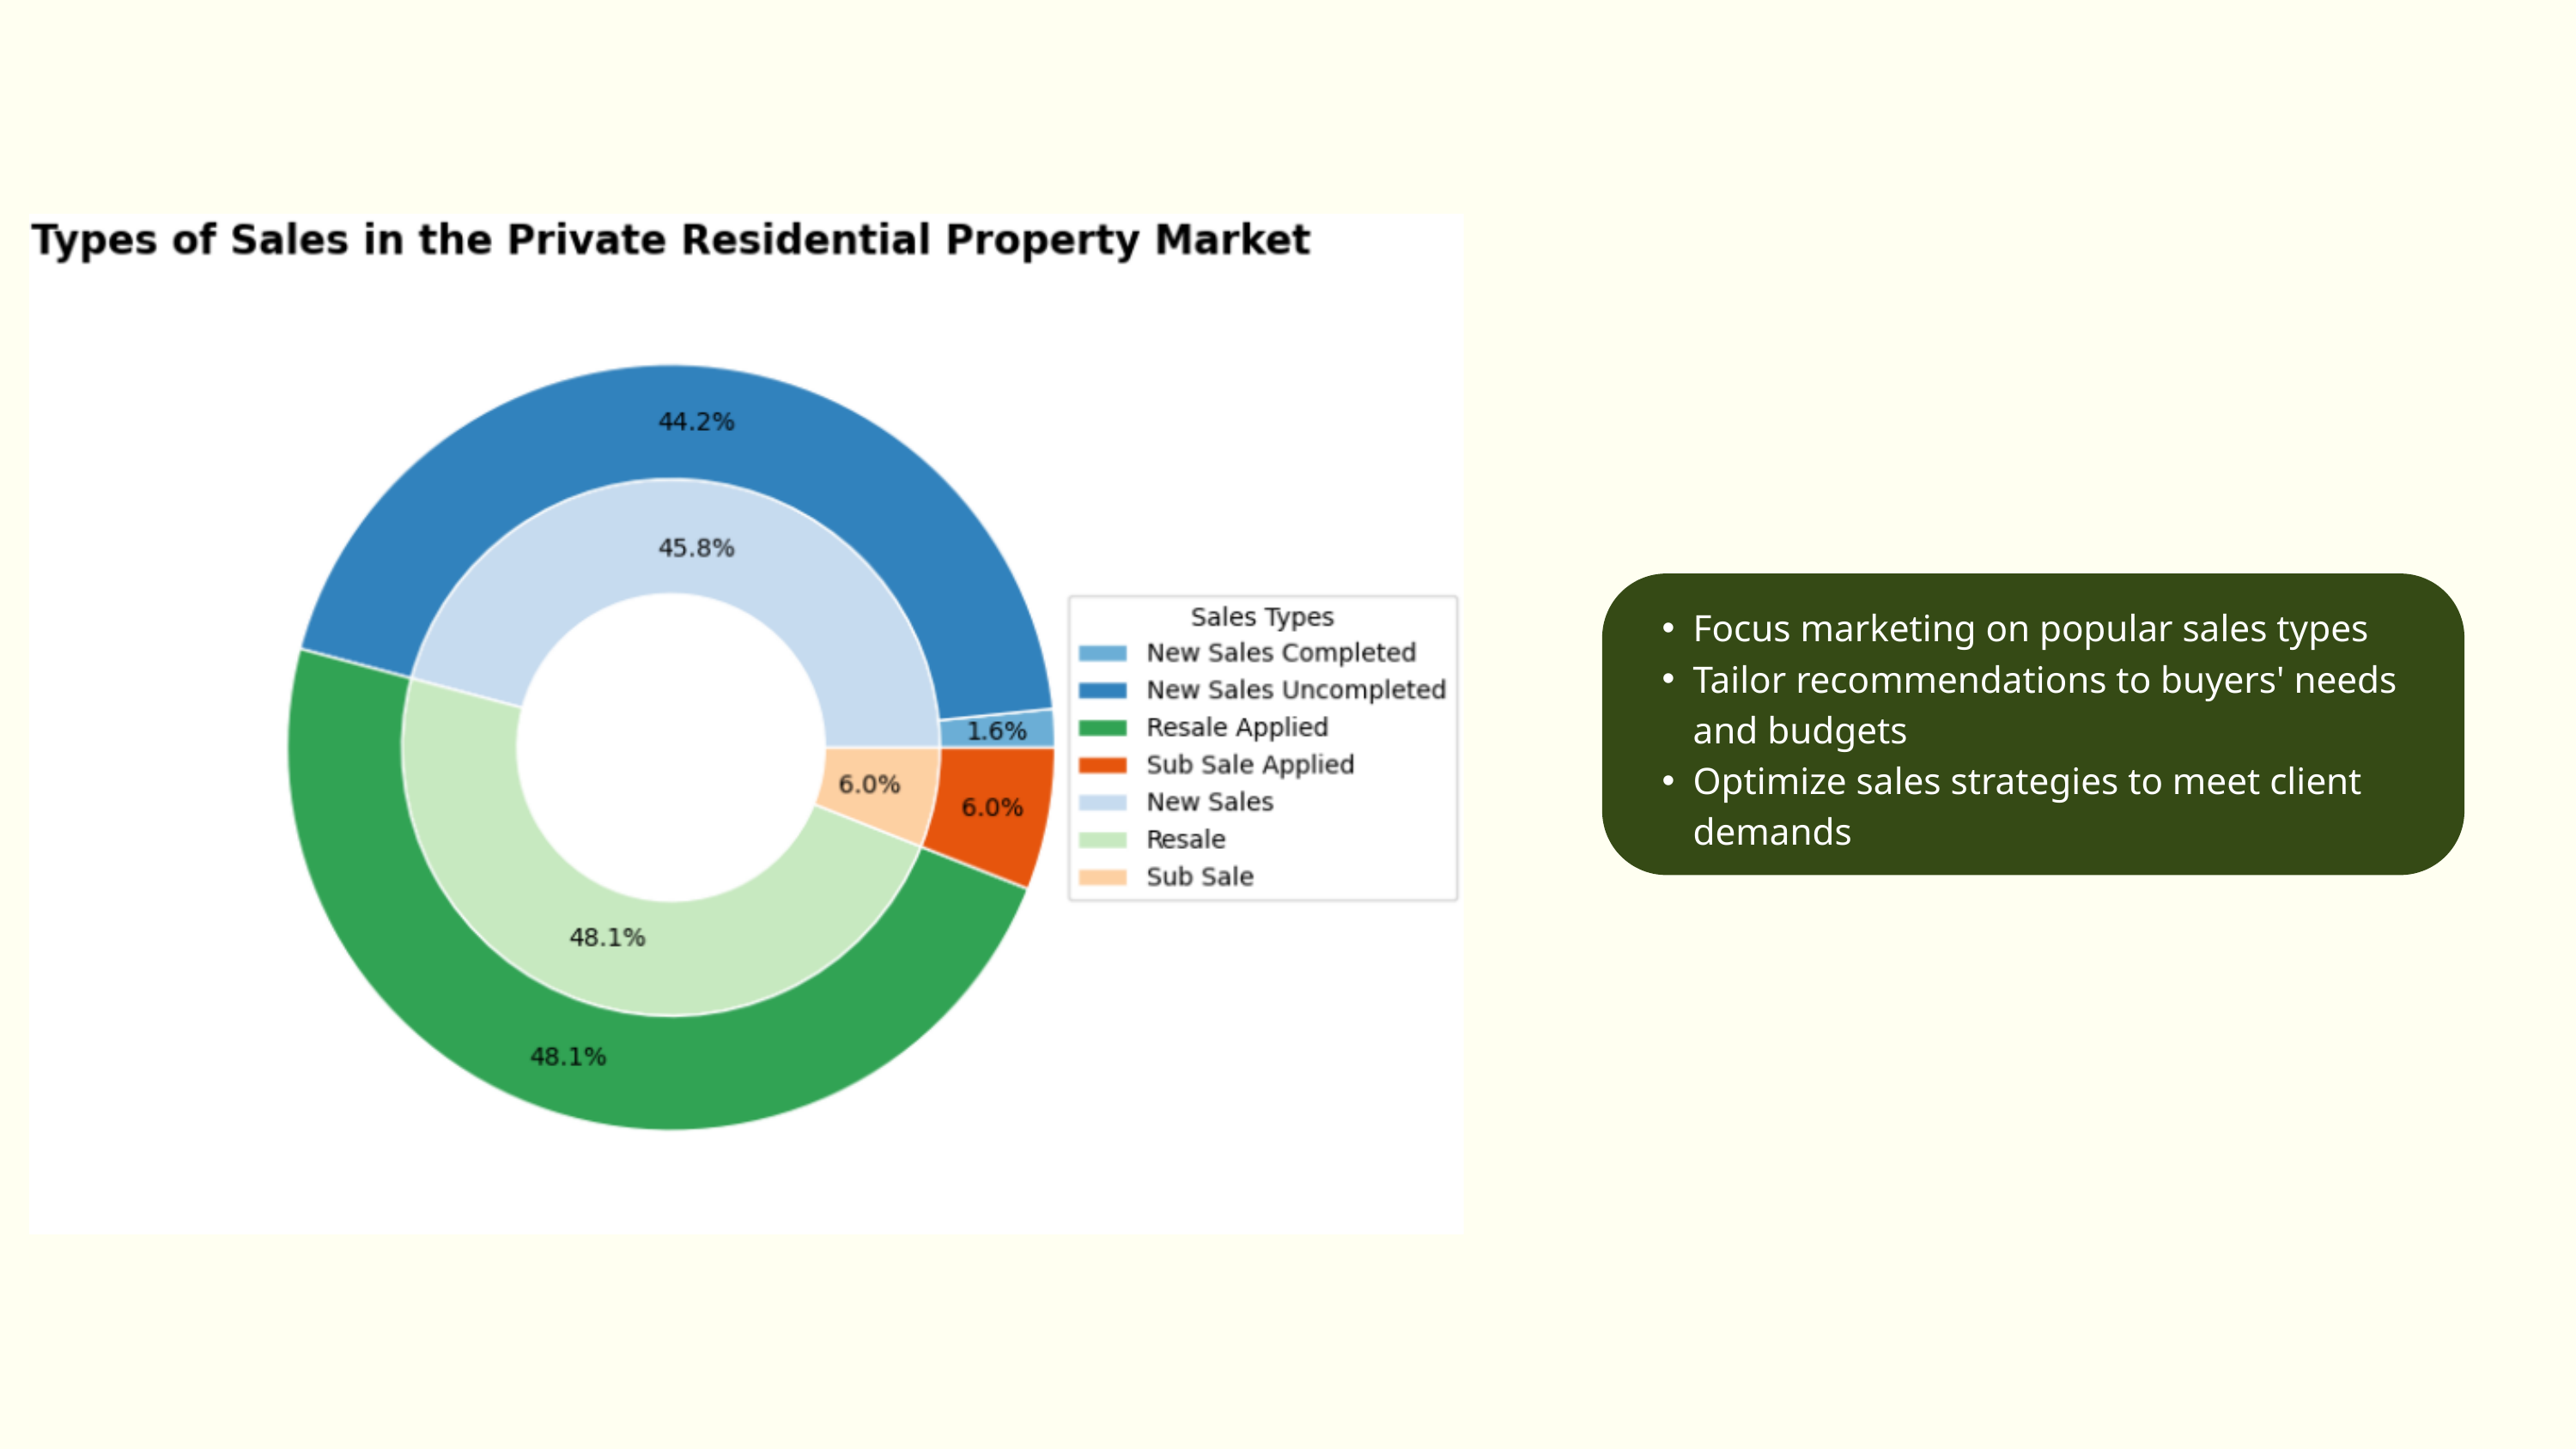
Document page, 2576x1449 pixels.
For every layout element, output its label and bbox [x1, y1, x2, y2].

text_box [1601, 573, 2465, 876]
text_box [28, 214, 1464, 1234]
